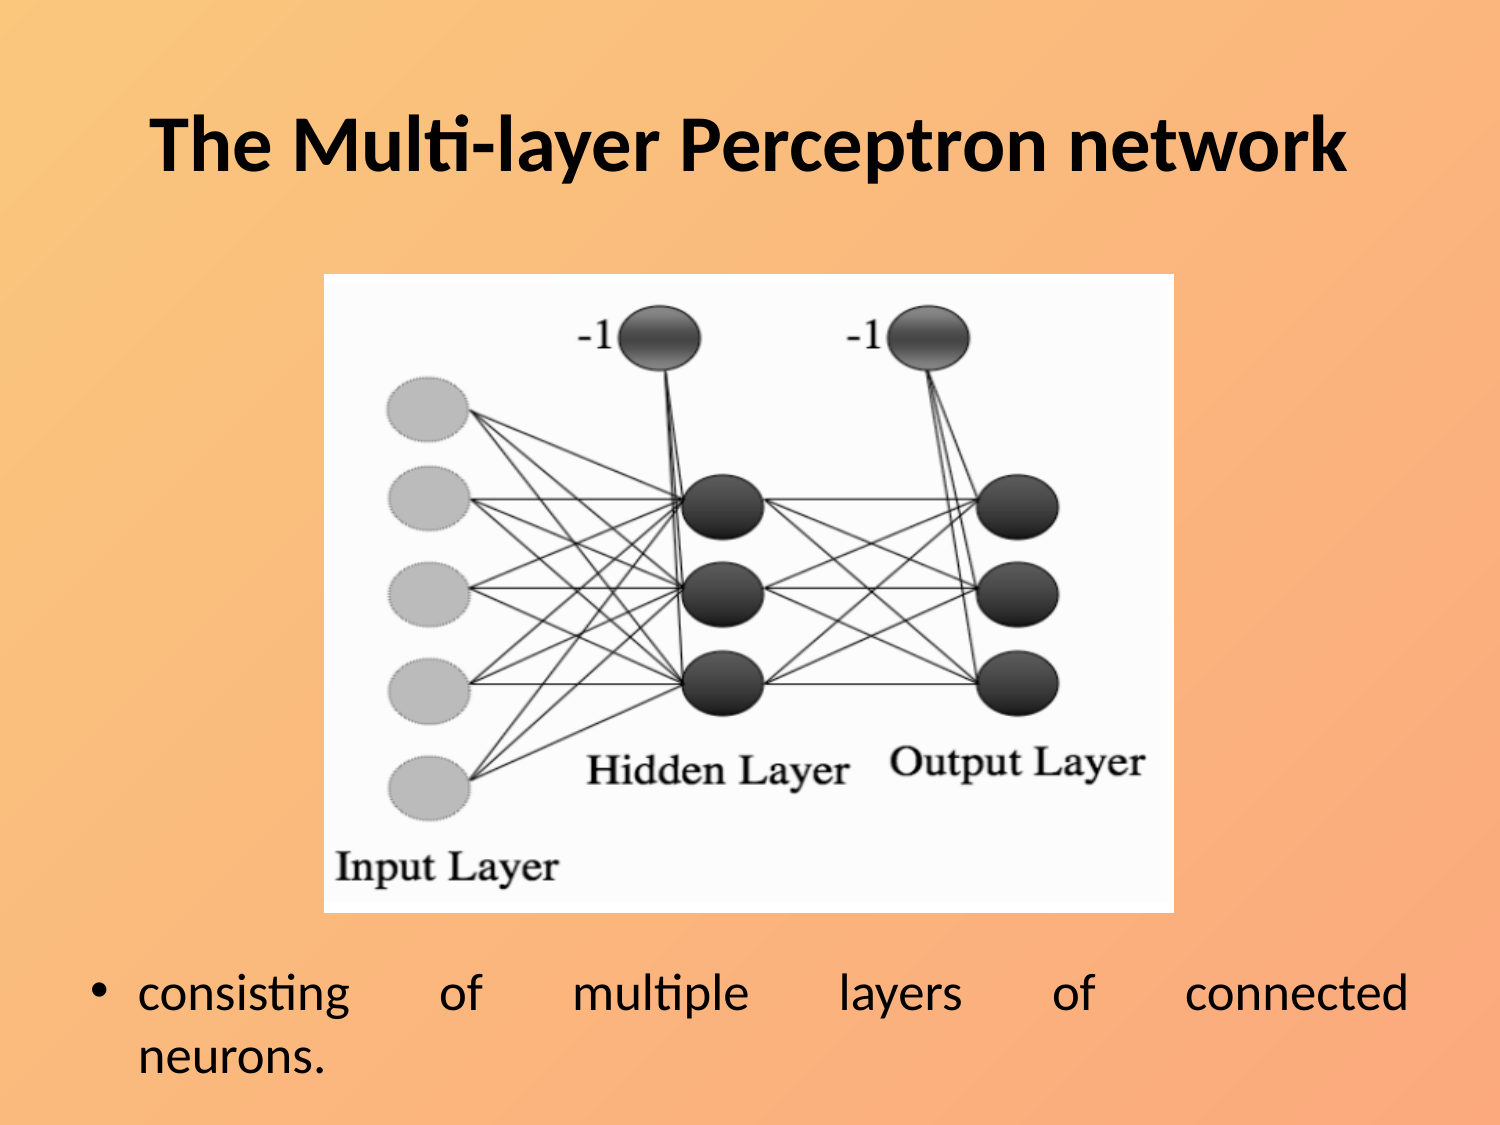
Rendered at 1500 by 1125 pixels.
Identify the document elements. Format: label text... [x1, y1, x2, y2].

title The Multi-layer Perceptron network [75, 45, 1425, 233]
list consisting of multiple layers of connected neurons. [75, 950, 1425, 1093]
picture [324, 274, 1174, 913]
